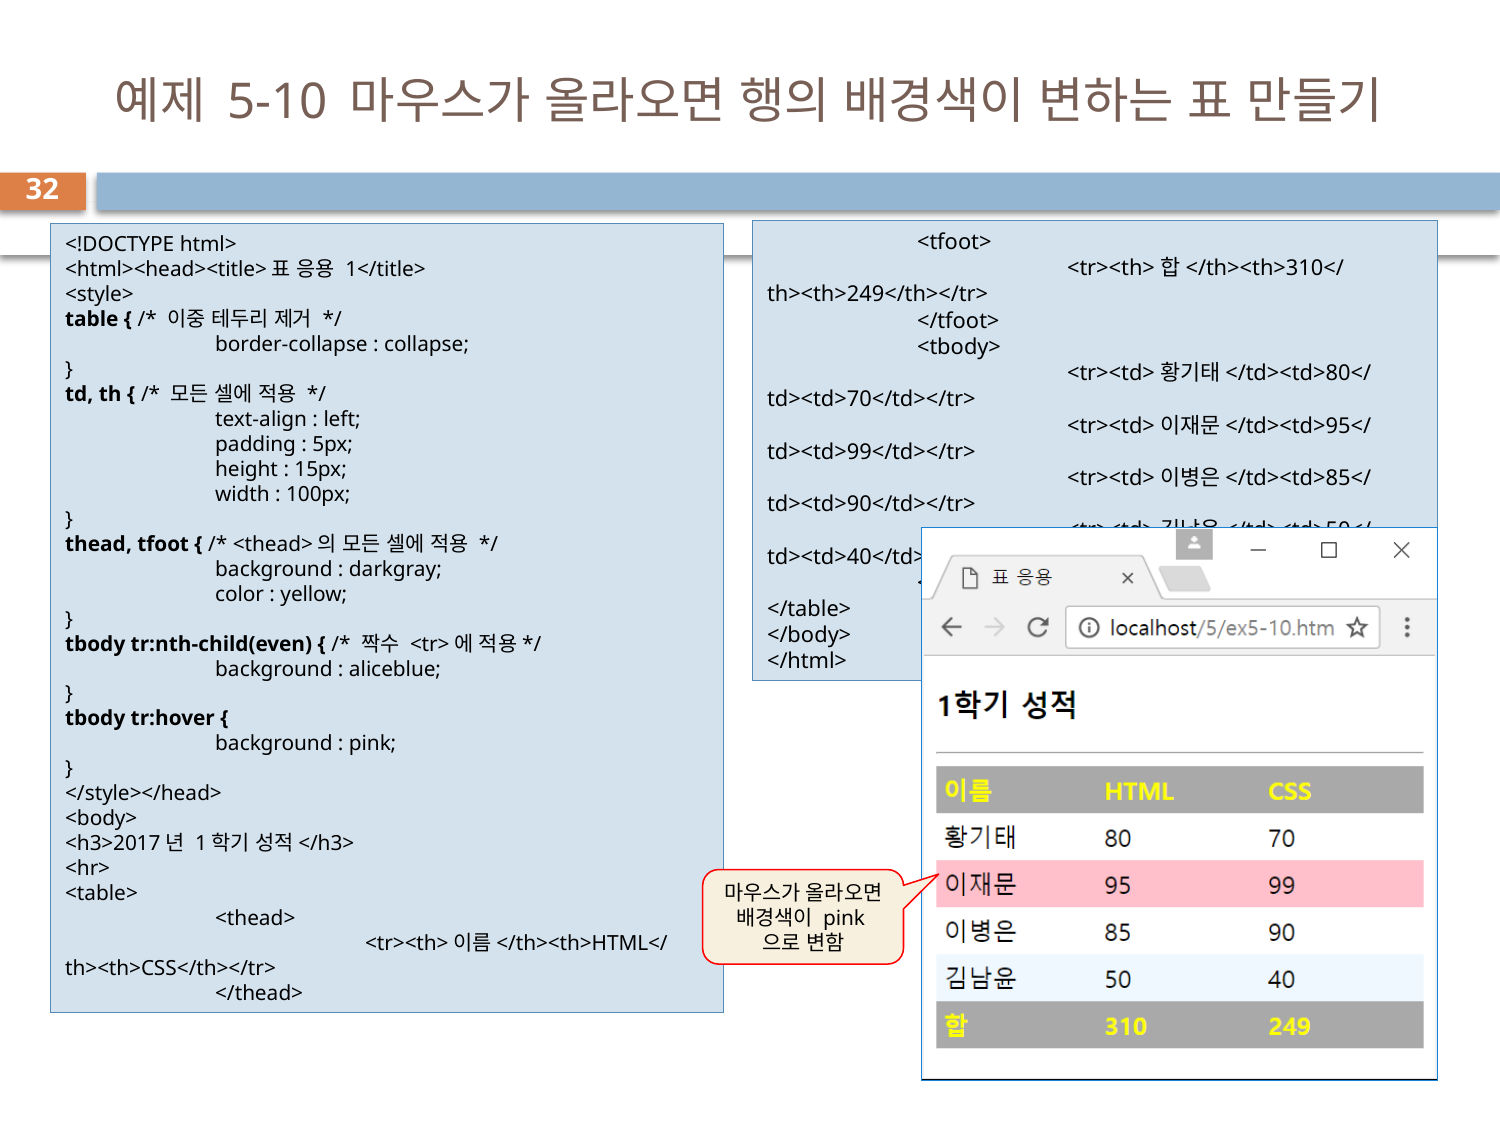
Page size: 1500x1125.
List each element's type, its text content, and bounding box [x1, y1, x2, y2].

title 예제 5-10 마우스가 올라오면 행의 배경색이 변하는 표 만들기 [99, 37, 1438, 161]
text_box <!DOCTYPE html> <html><head><title>표 응용 1</title> <style> table { /* 이중 테두리 제거 */ border-collapse : collapse; } td, th { /* 모든 셀에 적용 */ text-align : left; padding : 5px; height : 15px; width : 100px; } thead, tfoot { /* <thead>의 모든 셀에 적용 */ background : darkgray; color : yellow; } tbody tr:nth-child(even) { /* 짝수 <tr>에 적용*/ background : aliceblue; } tbody tr:hover { background : pink; } </style></head> <body> <h3>2017년 1학기 성적</h3> <hr> <table> <thead> <tr><th>이름</th><th>HTML</th><th>CSS</th></tr> </thead> [50, 223, 724, 1013]
text_box 마우스가 올라오면 배경색이 pink으로 변함 [701, 867, 915, 966]
text_box <tfoot> <tr><th>합</th><th>310</th><th>249</th></tr> </tfoot> <tbody> <tr><td>황기태</td><td>80</td><td>70</td></tr> <tr><td>이재문</td><td>95</td><td>99</td></tr> <tr><td>이병은</td><td>85</td><td>90</td></tr> <tr><td>김남윤</td><td>50</td><td>40</td></tr> </tbody> </table> </body> </html> [752, 220, 1438, 681]
slide_number 32 [0, 170, 87, 211]
picture [921, 526, 1438, 1081]
